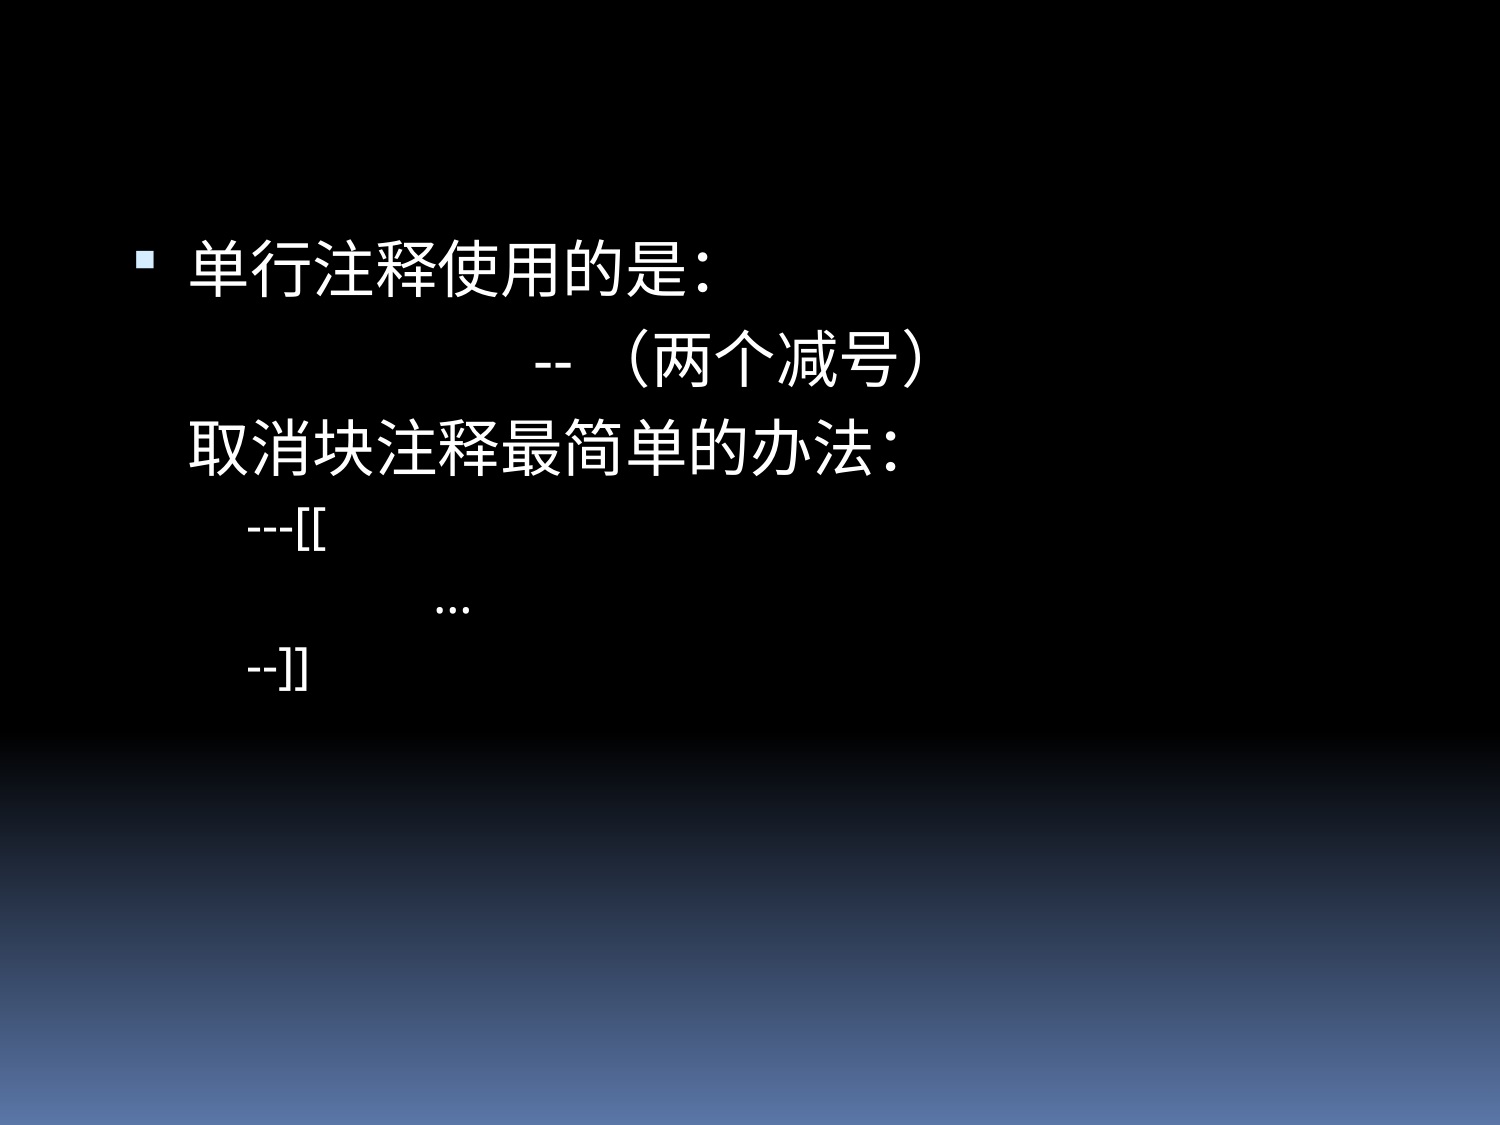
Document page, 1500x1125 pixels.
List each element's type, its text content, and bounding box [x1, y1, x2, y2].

list 单行注释使用的是： --（两个减号） 取消块注释最简单的办法： ---[[ … --]] [105, 222, 1381, 832]
